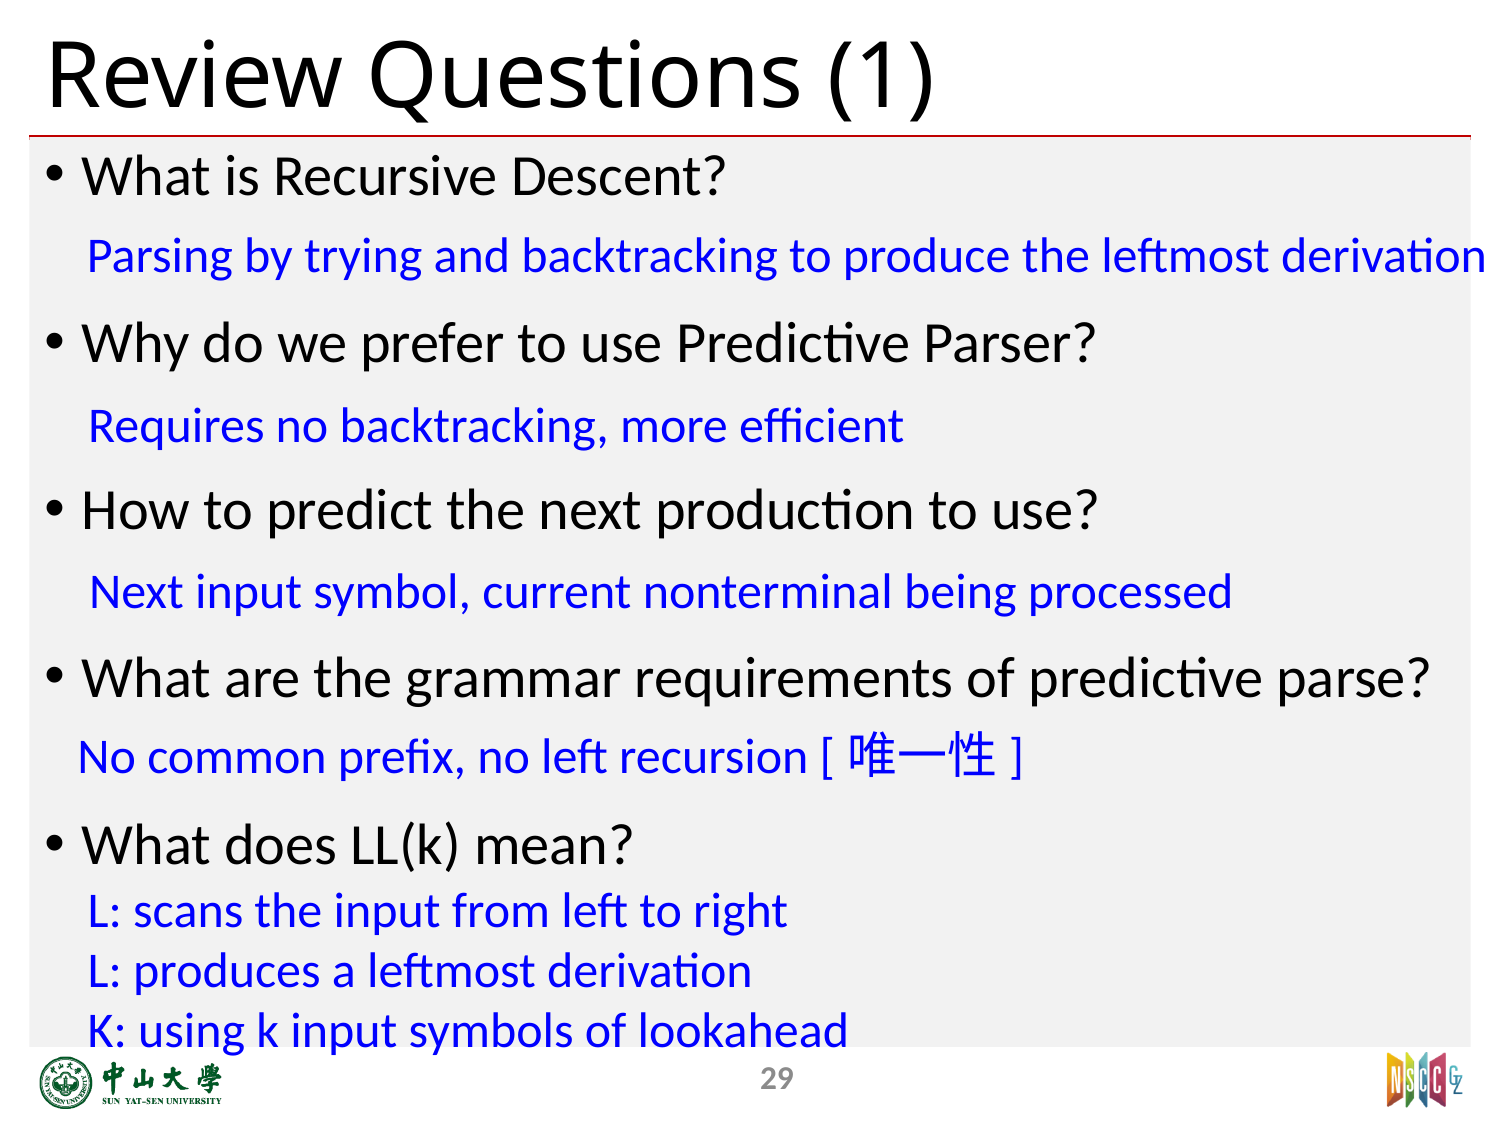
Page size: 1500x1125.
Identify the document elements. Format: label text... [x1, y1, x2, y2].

text_box Requires no backtracking, more efficient [73, 385, 920, 460]
title Review Questions (1) [29, 19, 1471, 137]
picture [29, 1049, 231, 1118]
slide_number 29 [608, 1045, 946, 1106]
list What is Recursive Descent? Why do we prefer to use Predictive Parser? How to predict the next production to use? What are the grammar requirements of predictive parse? What does LL(k) mean? [29, 137, 1471, 1047]
text_box L: scans the input from left to right L: produces a leftmost derivation K: using k input symbols of lookahead [72, 869, 865, 1065]
text_box Next input symbol, current nonterminal being processed [74, 550, 1250, 626]
text_box Parsing by trying and backtracking to produce the leftmost derivation [72, 215, 1500, 290]
picture [1376, 1047, 1471, 1116]
text_box No common prefix, no left recursion [唯一性] [62, 715, 1039, 791]
